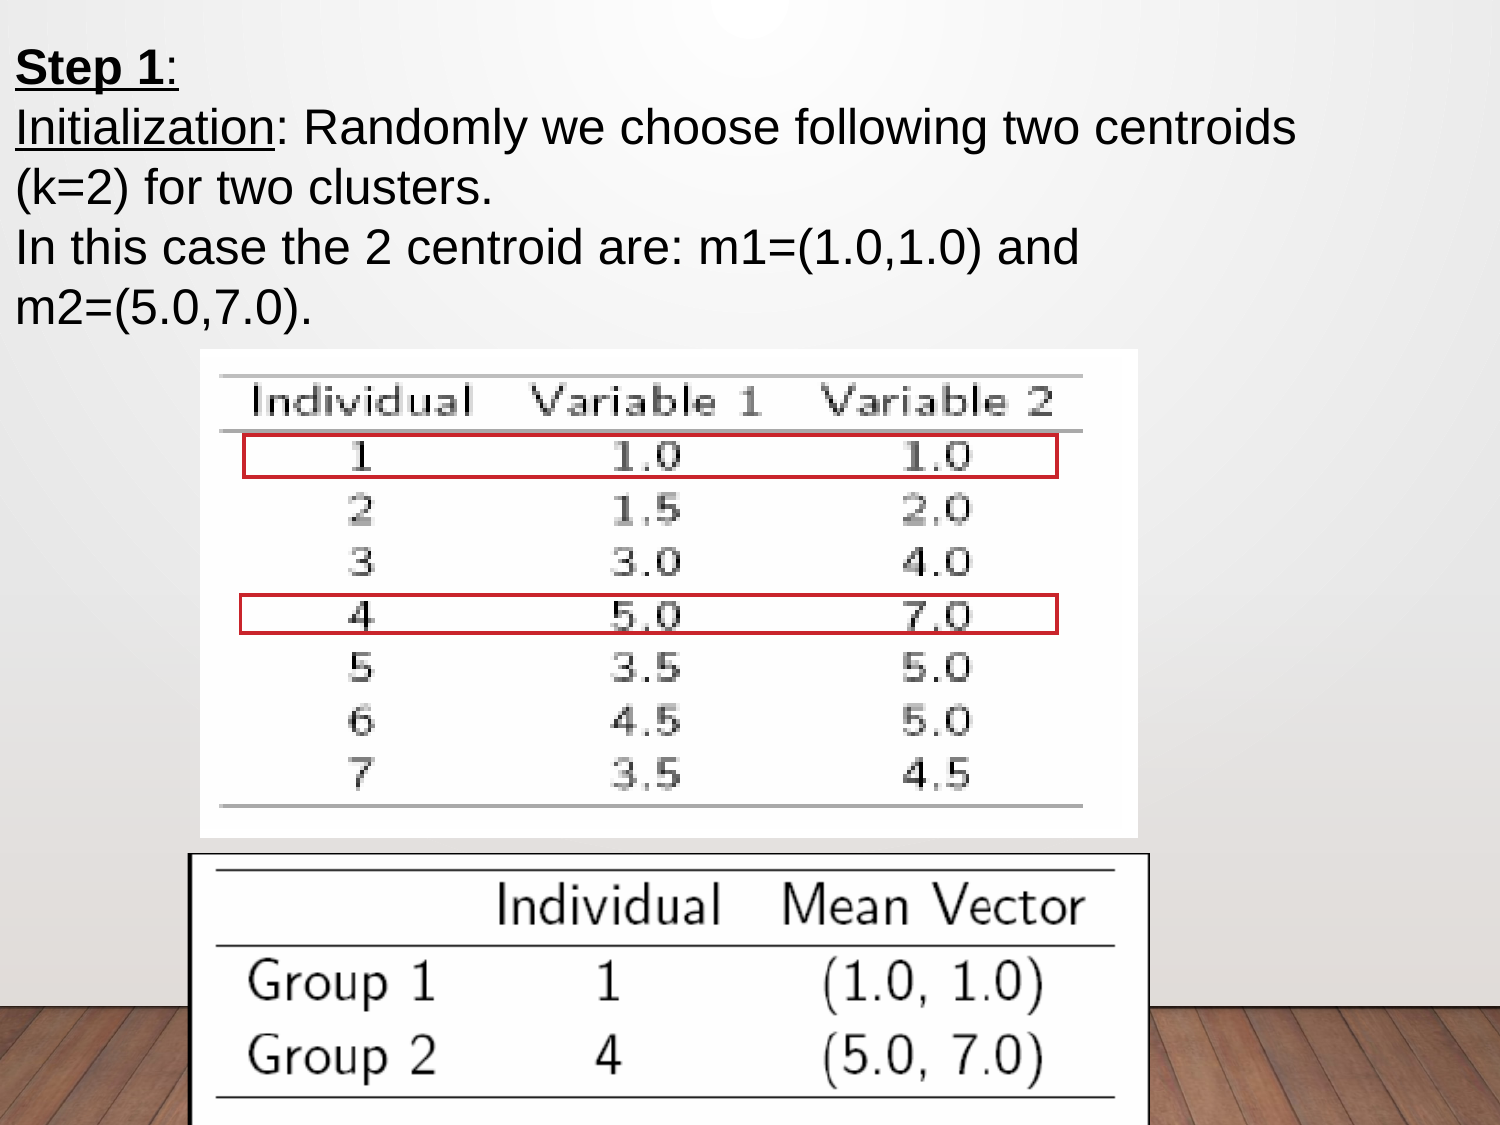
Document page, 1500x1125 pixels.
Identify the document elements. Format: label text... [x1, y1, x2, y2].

picture [199, 349, 1138, 838]
text_box Step 1: Initialization: Randomly we choose following two centroids (k=2) for two clusters. In this case the 2 centroid are: m1=(1.0,1.0) and m2=(5.0,7.0). [0, 27, 1325, 343]
picture [0, 852, 1500, 1125]
